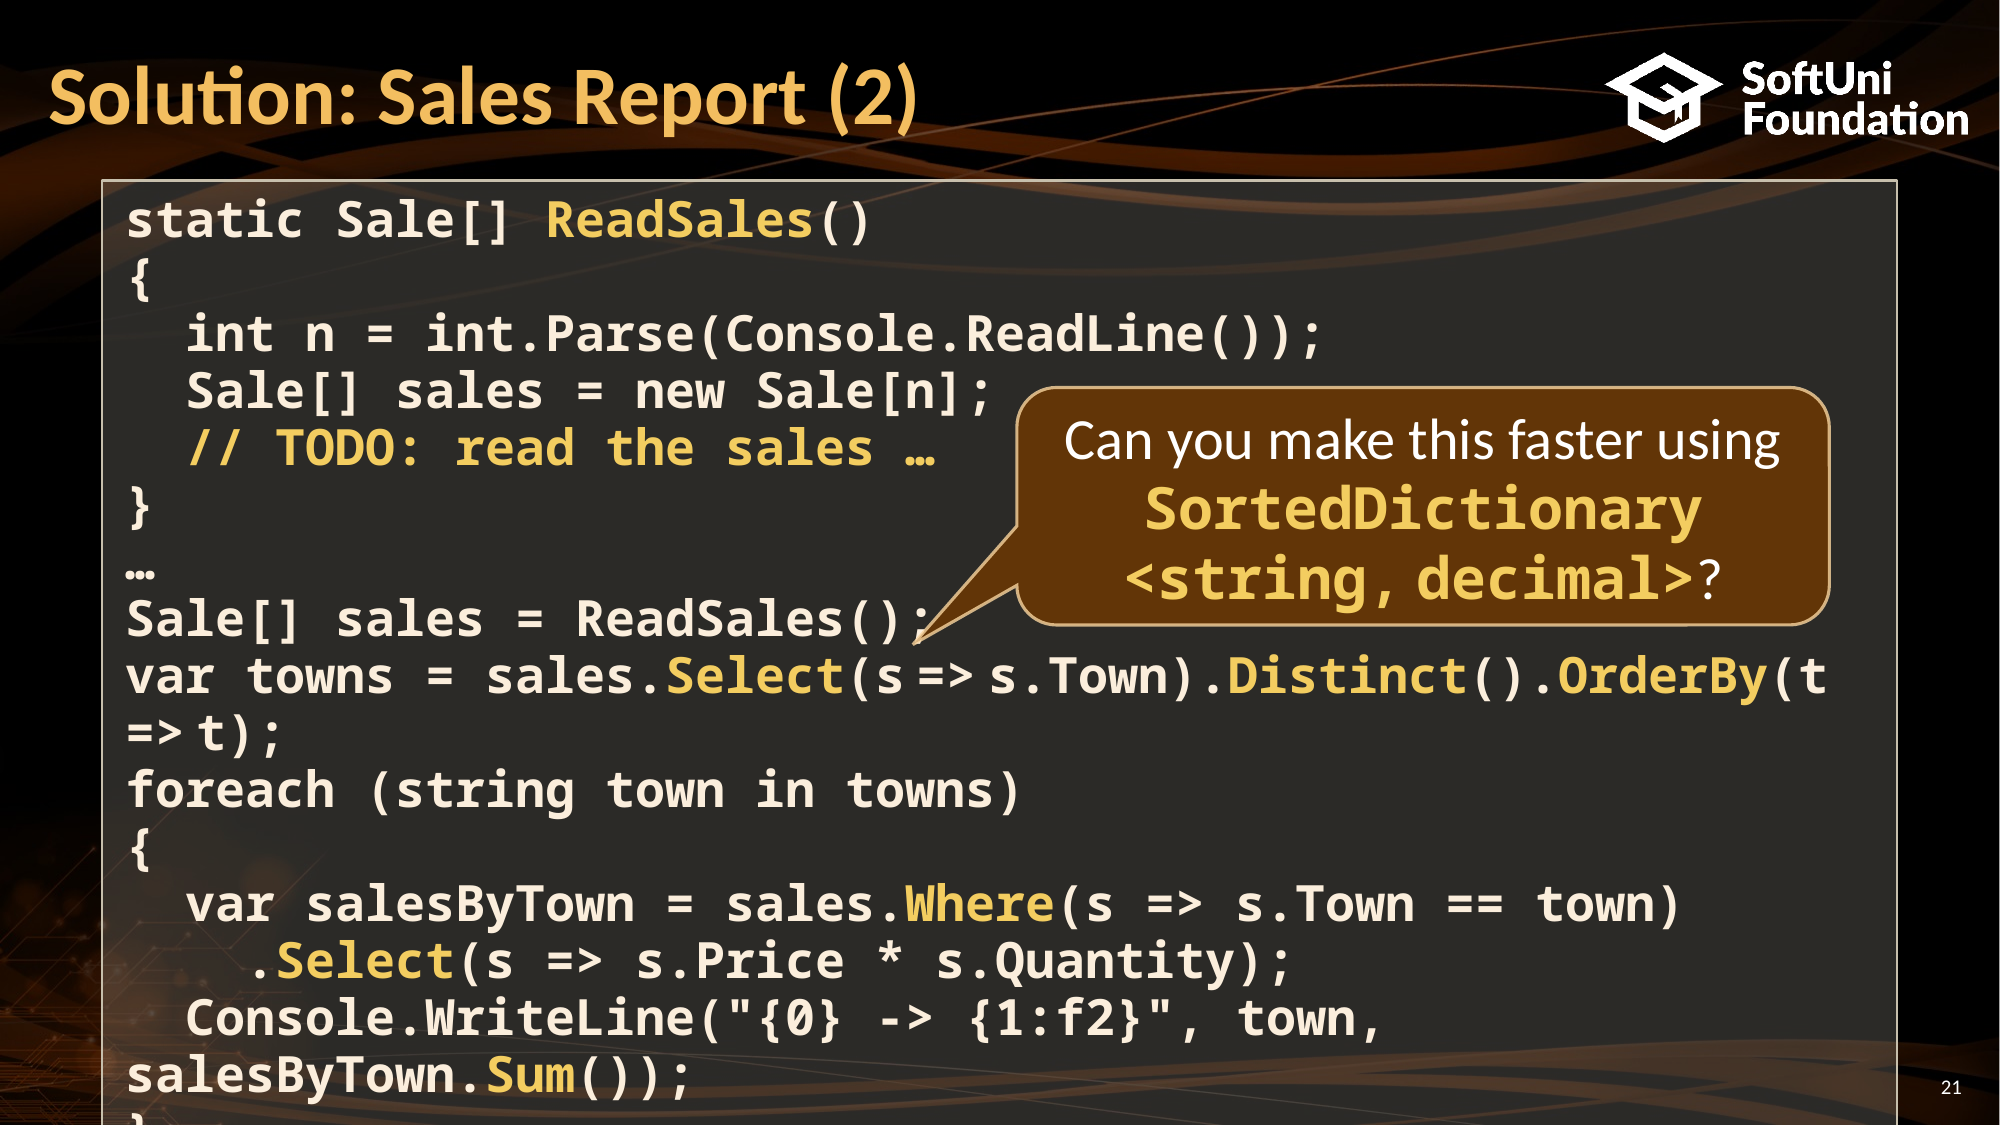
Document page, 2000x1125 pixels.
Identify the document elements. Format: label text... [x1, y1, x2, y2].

text_box Can you make this faster using SortedDictionary <string, decimal>? [912, 386, 1831, 646]
picture [0, 0, 2000, 1125]
title Solution: Sales Report (2) [30, 6, 1602, 189]
text_box static Sale[] ReadSales() { int n = int.Parse(Console.ReadLine()); Sale[] sales = new Sale[n]; // TODO: read the sales … } … Sale[] sales = ReadSales(); var towns = sales.Select(s => s.Town).Distinct().OrderBy(t => t); foreach (string town in towns) { var salesByTown = sales.Where(s => s.Town == town) .Select(s => s.Price * s.Quantity); Console.WriteLine("{0} -> {1:f2}", town, salesByTown.Sum()); } [102, 180, 1898, 1125]
slide_number 21 [1898, 1070, 1968, 1103]
